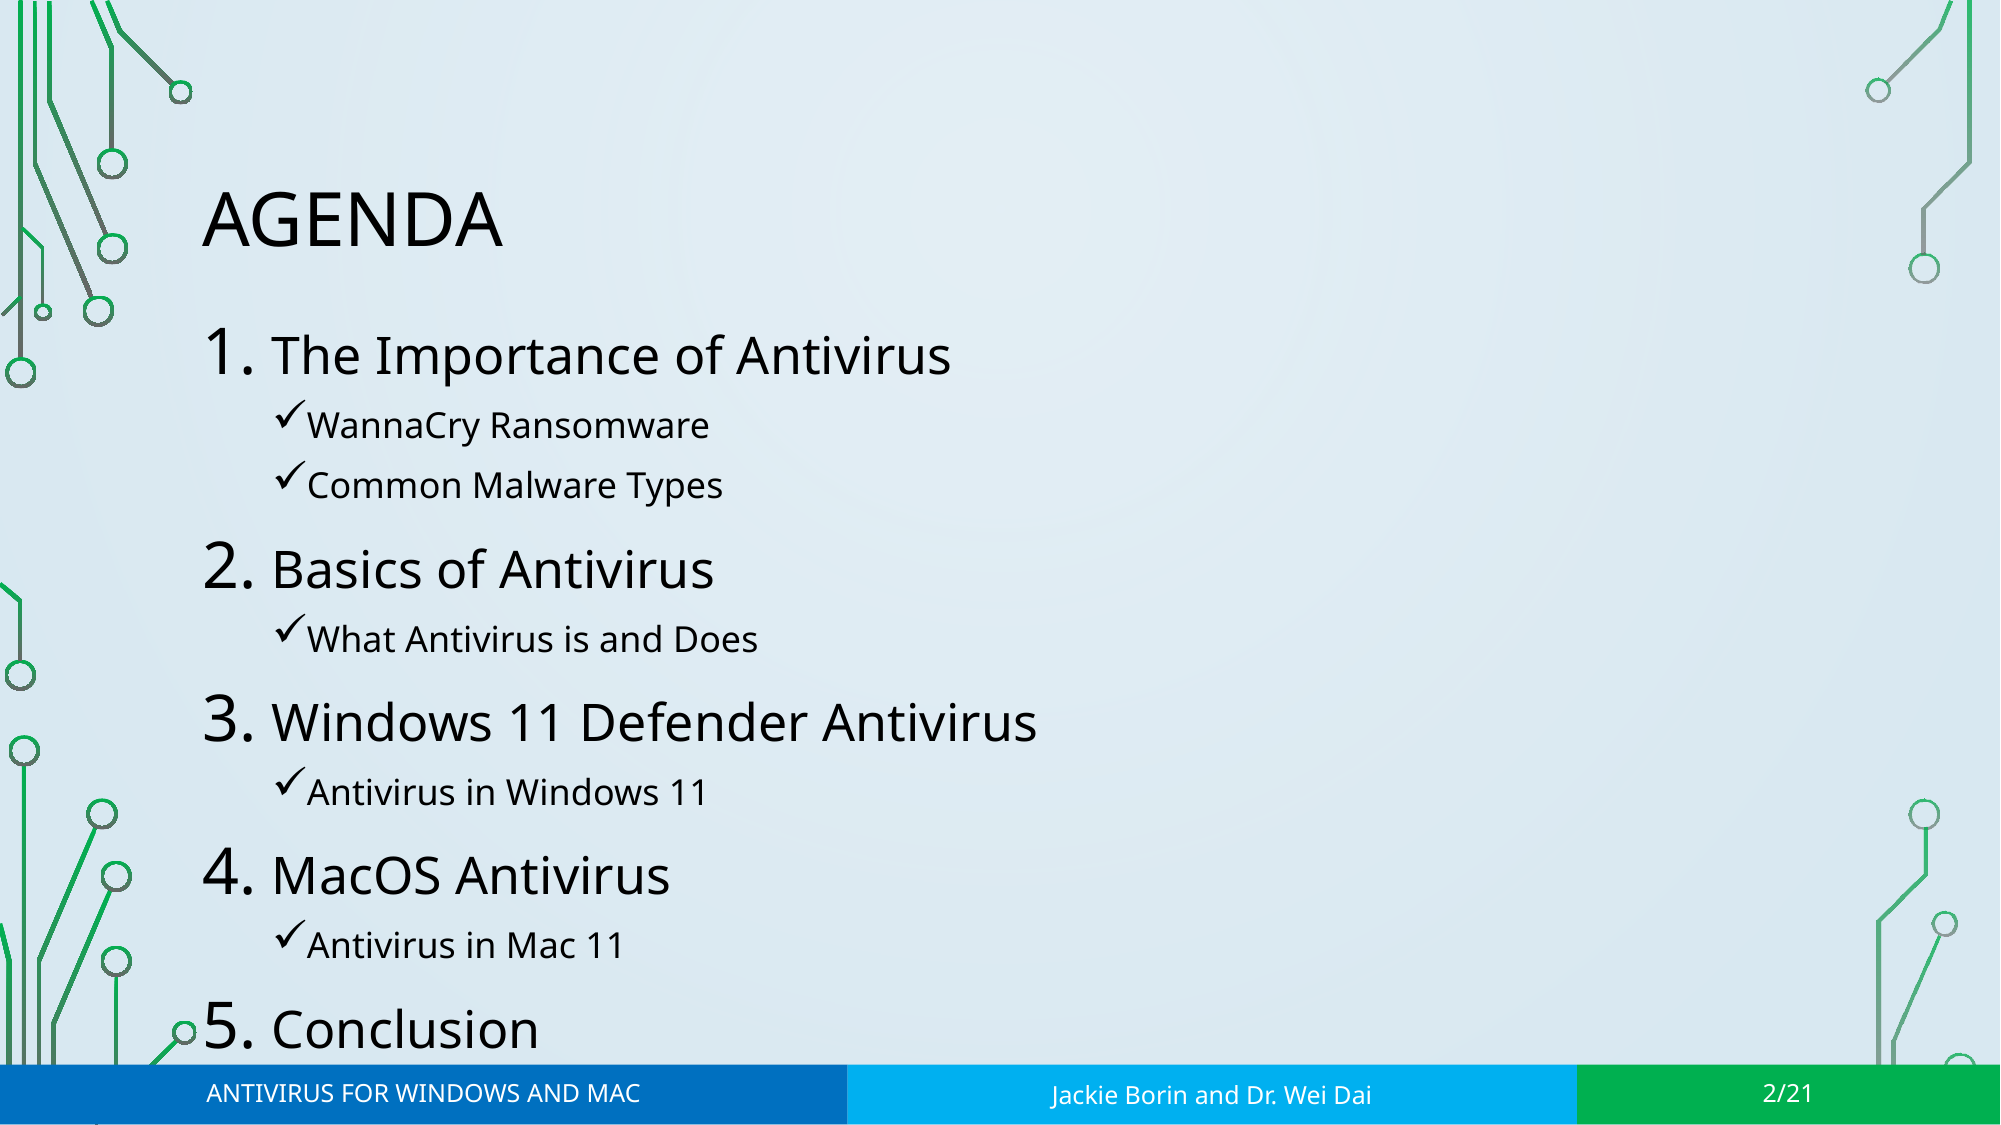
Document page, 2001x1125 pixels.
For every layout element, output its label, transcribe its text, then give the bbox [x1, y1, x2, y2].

slide_number Jackie Borin and Dr. Wei Dai [847, 1064, 1577, 1125]
footer Antivirus for Windows and Mac [0, 1064, 847, 1125]
list The Importance of Antivirus WannaCry Ransomware Common Malware Types Basics of Antivirus What Antivirus is and Does Windows 11 Defender Antivirus Antivirus in Windows 11 MacOS Antivirus Antivirus in Mac 11 Conclusion [187, 302, 1813, 1064]
slide_number 2/21 [1577, 1064, 2000, 1125]
title Agenda [187, 101, 1813, 302]
